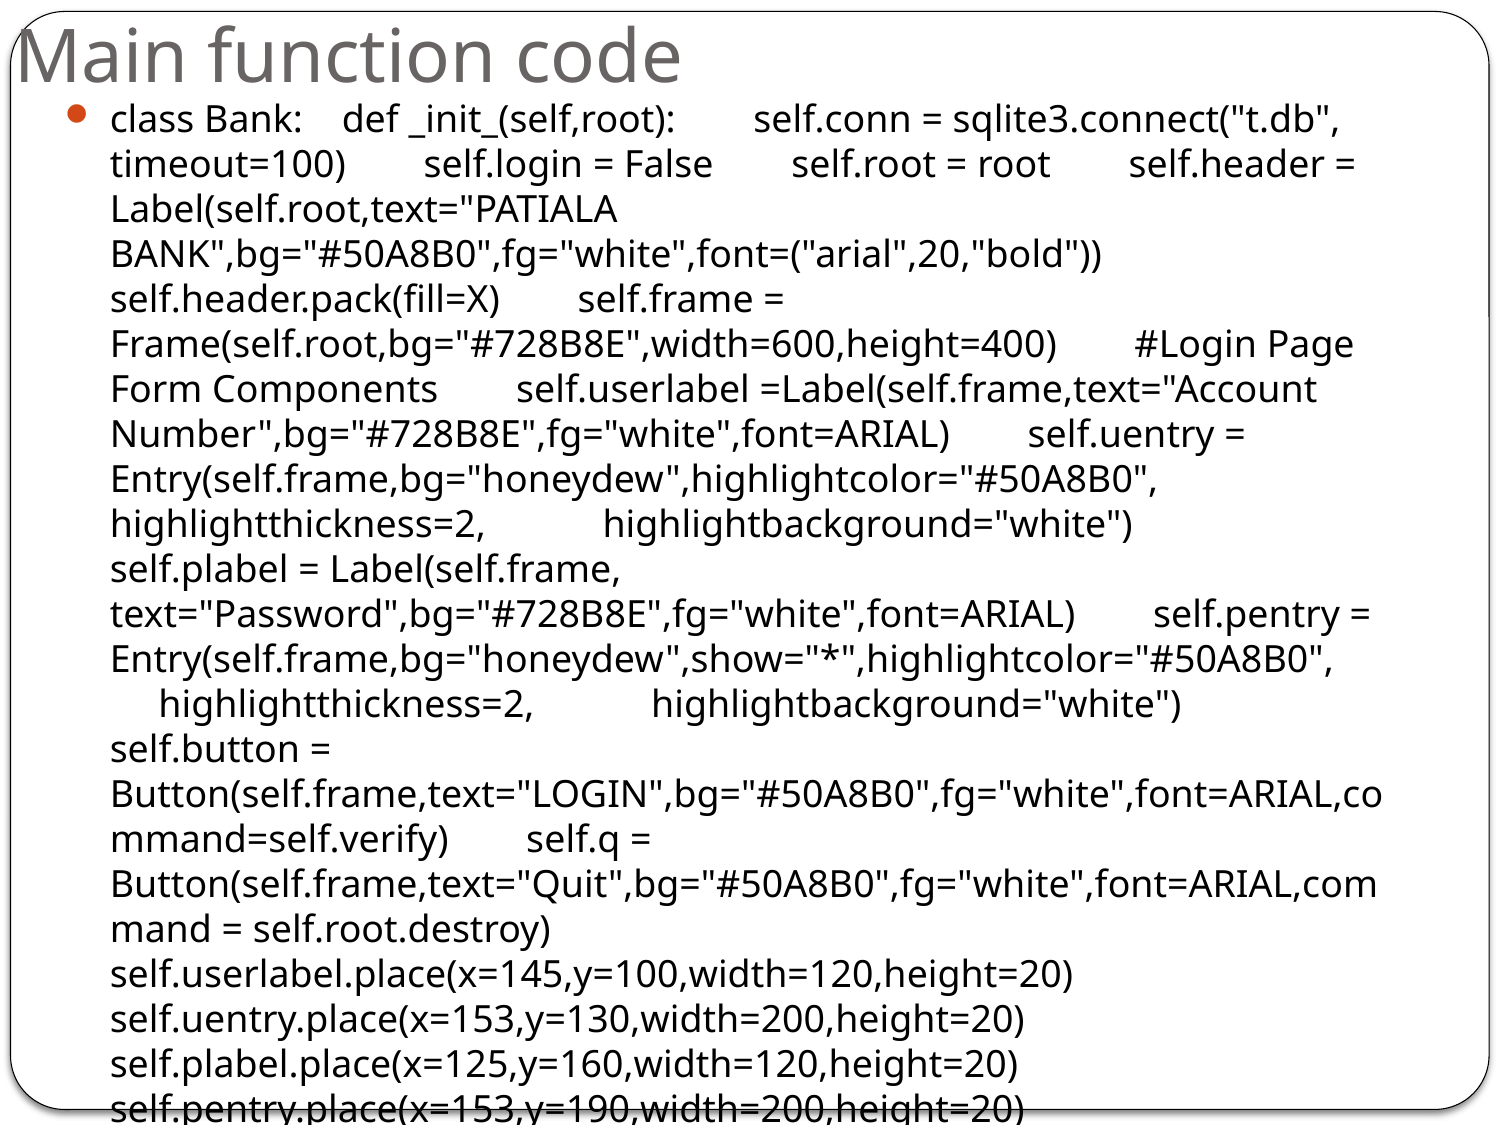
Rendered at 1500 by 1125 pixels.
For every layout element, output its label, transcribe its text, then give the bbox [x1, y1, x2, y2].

title Main function code [0, 0, 725, 113]
list class Bank: def _init_(self,root): self.conn = sqlite3.connect("t.db", timeout=100) self.login = False self.root = root self.header = Label(self.root,text="PATIALA BANK",bg="#50A8B0",fg="white",font=("arial",20,"bold")) self.header.pack(fill=X) self.frame = Frame(self.root,bg="#728B8E",width=600,height=400) #Login Page Form Components self.userlabel =Label(self.frame,text="Account Number",bg="#728B8E",fg="white",font=ARIAL) self.uentry = Entry(self.frame,bg="honeydew",highlightcolor="#50A8B0", highlightthickness=2, highlightbackground="white") self.plabel = Label(self.frame, text="Password",bg="#728B8E",fg="white",font=ARIAL) self.pentry = Entry(self.frame,bg="honeydew",show="*",highlightcolor="#50A8B0", highlightthickness=2, highlightbackground="white") self.button = Button(self.frame,text="LOGIN",bg="#50A8B0",fg="white",font=ARIAL,command=self.verify) self.q = Button(self.frame,text="Quit",bg="#50A8B0",fg="white",font=ARIAL,command = self.root.destroy) self.userlabel.place(x=145,y=100,width=120,height=20) self.uentry.place(x=153,y=130,width=200,height=20) self.plabel.place(x=125,y=160,width=120,height=20) self.pentry.place(x=153,y=190,width=200,height=20) self.button.place(x=155,y=230,width=120,height=20) self.q.place(x=480,y=360,width=120,height=20) [50, 87, 1400, 1100]
